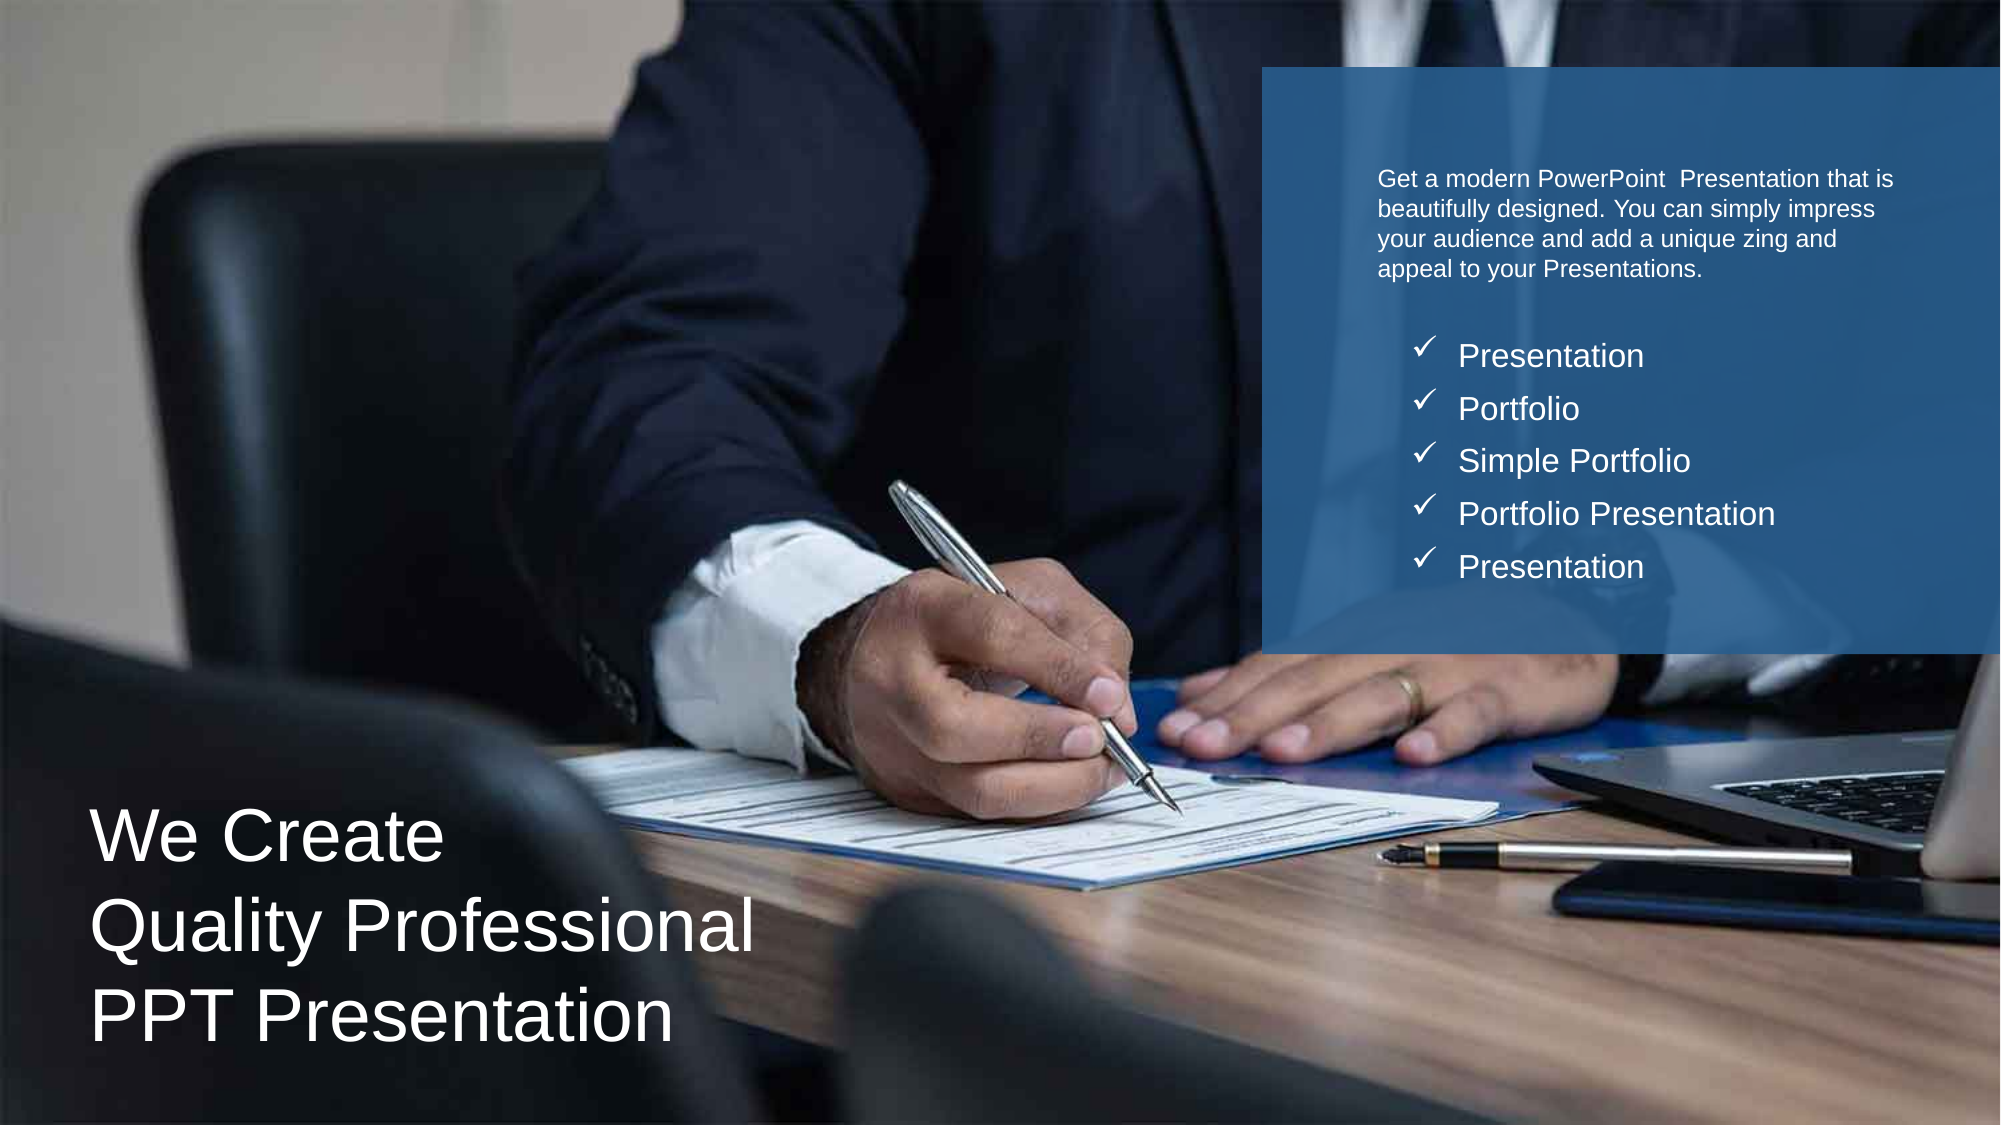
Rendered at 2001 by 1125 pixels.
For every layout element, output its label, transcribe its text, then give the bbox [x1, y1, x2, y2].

text_box [1261, 66, 2000, 655]
picture [0, 0, 2001, 1125]
text_box Get a modern PowerPoint Presentation that is beautifully designed. You can simply impress your audience and add a unique zing and appeal to your Presentations. [1362, 154, 1933, 290]
text_box We Create Quality Professional PPT Presentation [83, 786, 972, 1057]
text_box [1396, 334, 1842, 593]
